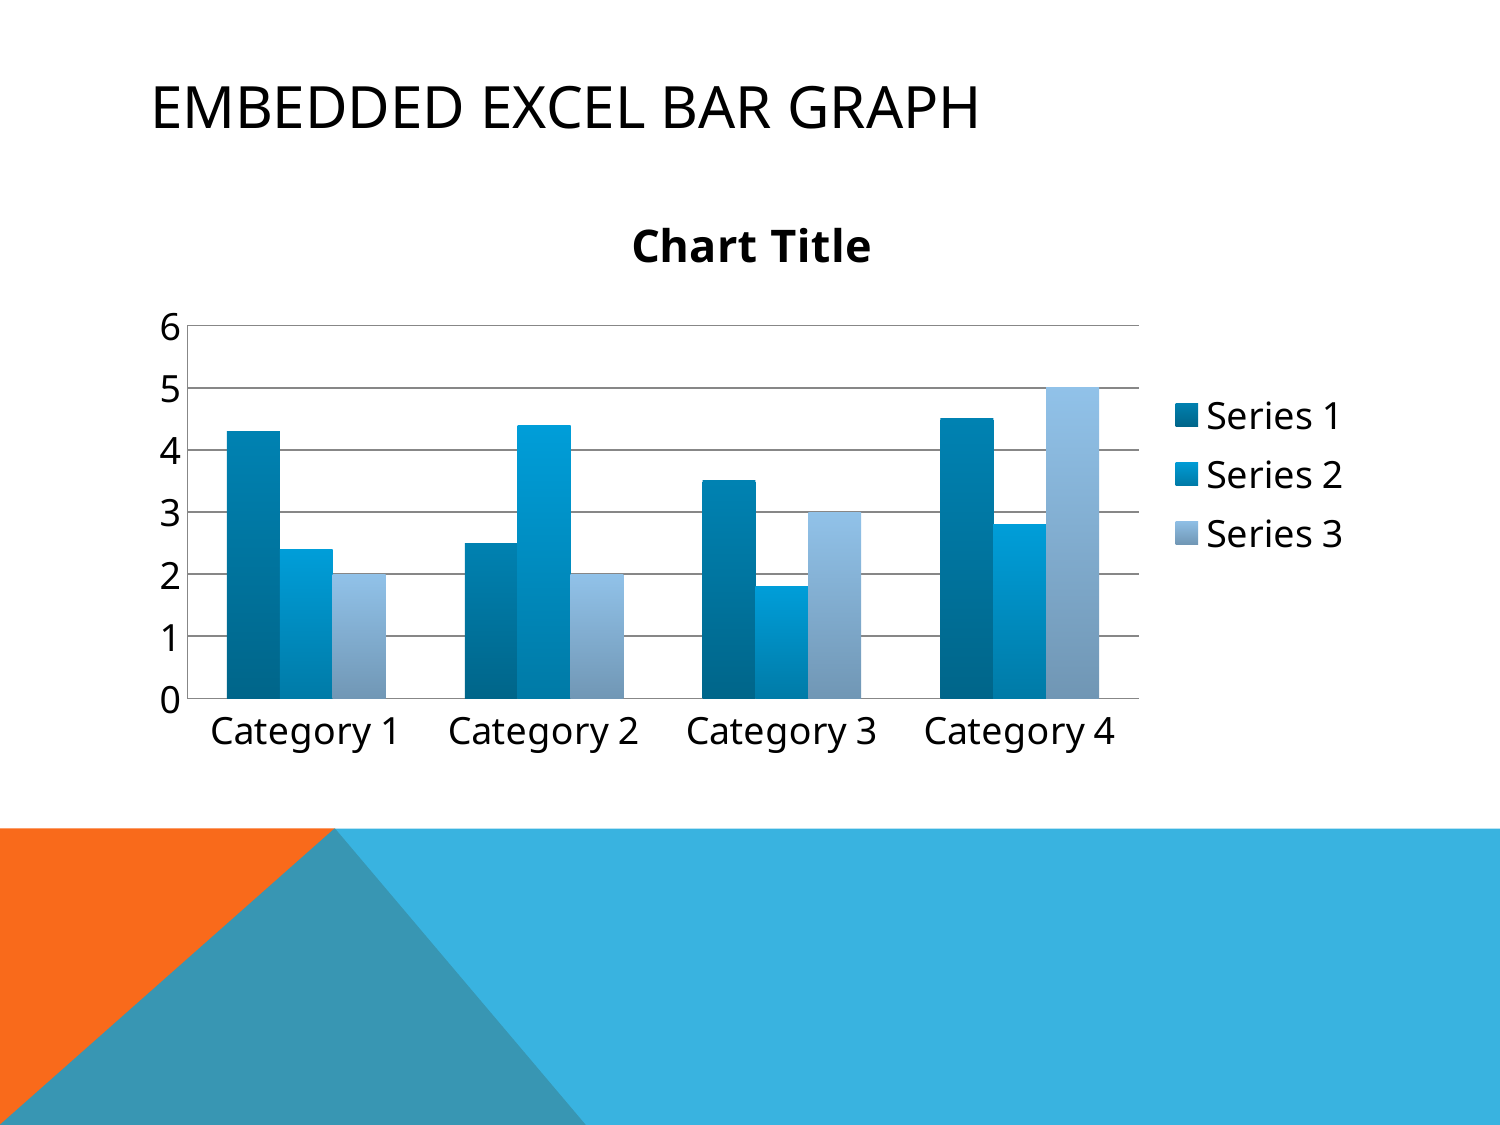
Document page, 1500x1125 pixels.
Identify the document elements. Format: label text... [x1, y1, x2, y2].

chart [134, 180, 1369, 768]
title Embedded Excel bar graph [135, 60, 1369, 150]
